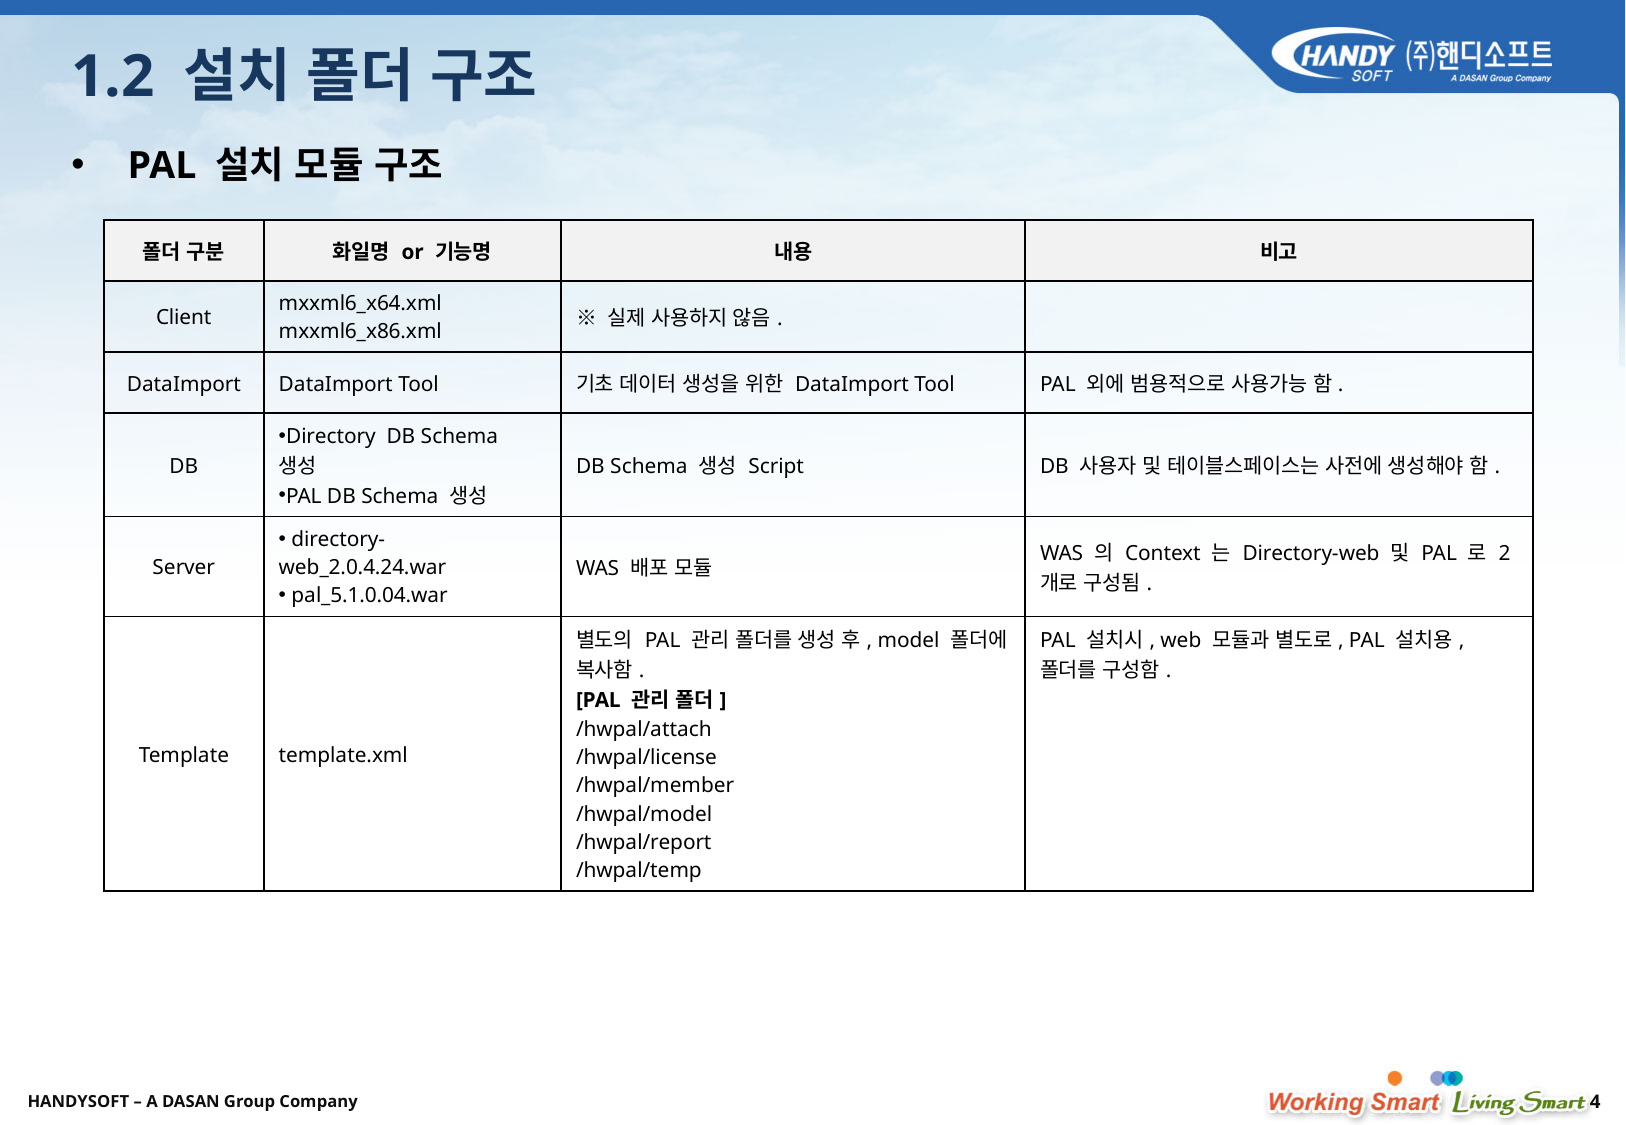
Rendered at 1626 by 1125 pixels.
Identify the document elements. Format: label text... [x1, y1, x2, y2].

list PAL 설치 모듈 구조 [56, 128, 1544, 197]
table_cell DB 사용자 및 테이블스페이스는 사전에 생성해야 함. [1026, 414, 1532, 516]
table_cell directory-web_2.0.4.24.war pal_5.1.0.04.war [265, 517, 560, 616]
table_cell DataImport [105, 353, 263, 412]
table_cell WAS 의 Context 는 Directory-web 및 PAL 로 2개로 구성됨. [1026, 517, 1532, 616]
table_header 화일명 or 기능명 [265, 221, 560, 280]
table_cell [1026, 282, 1532, 351]
table_cell PAL 외에 범용적으로 사용가능 함. [1026, 353, 1532, 412]
table_cell 별도의 PAL 관리 폴더를 생성 후, model 폴더에 복사함. [PAL 관리 폴더] /hwpal/attach /hwpal/license /hwpal/member /hwpal/model /hwpal/report /hwpal/temp [562, 617, 1024, 890]
table_cell PAL 설치시, web 모듈과 별도로, PAL 설치용, 폴더를 구성함. [1026, 617, 1532, 890]
table_cell DB Schema 생성 Script [562, 414, 1024, 516]
table_cell DataImport Tool [265, 353, 560, 412]
table_cell Client [105, 282, 263, 351]
table_cell ※ 실제 사용하지 않음. [562, 282, 1024, 351]
table_cell Server [105, 517, 263, 616]
table_cell WAS 배포 모듈 [562, 517, 1024, 616]
table_header 내용 [562, 221, 1024, 280]
table_cell mxxml6_x64.xml mxxml6_x86.xml [265, 282, 560, 351]
table_header 비고 [1026, 221, 1532, 280]
table_cell DB [105, 414, 263, 516]
table_header 폴더 구분 [105, 221, 263, 280]
title 1.2 설치 폴더 구조 [56, 31, 1519, 114]
picture [0, 0, 1626, 1125]
table_cell template.xml [265, 617, 560, 890]
table_cell Directory DB Schema 생성 PAL DB Schema 생성 [265, 414, 560, 516]
table_cell 기초 데이터 생성을 위한 DataImport Tool [562, 353, 1024, 412]
table_cell Template [105, 617, 263, 890]
